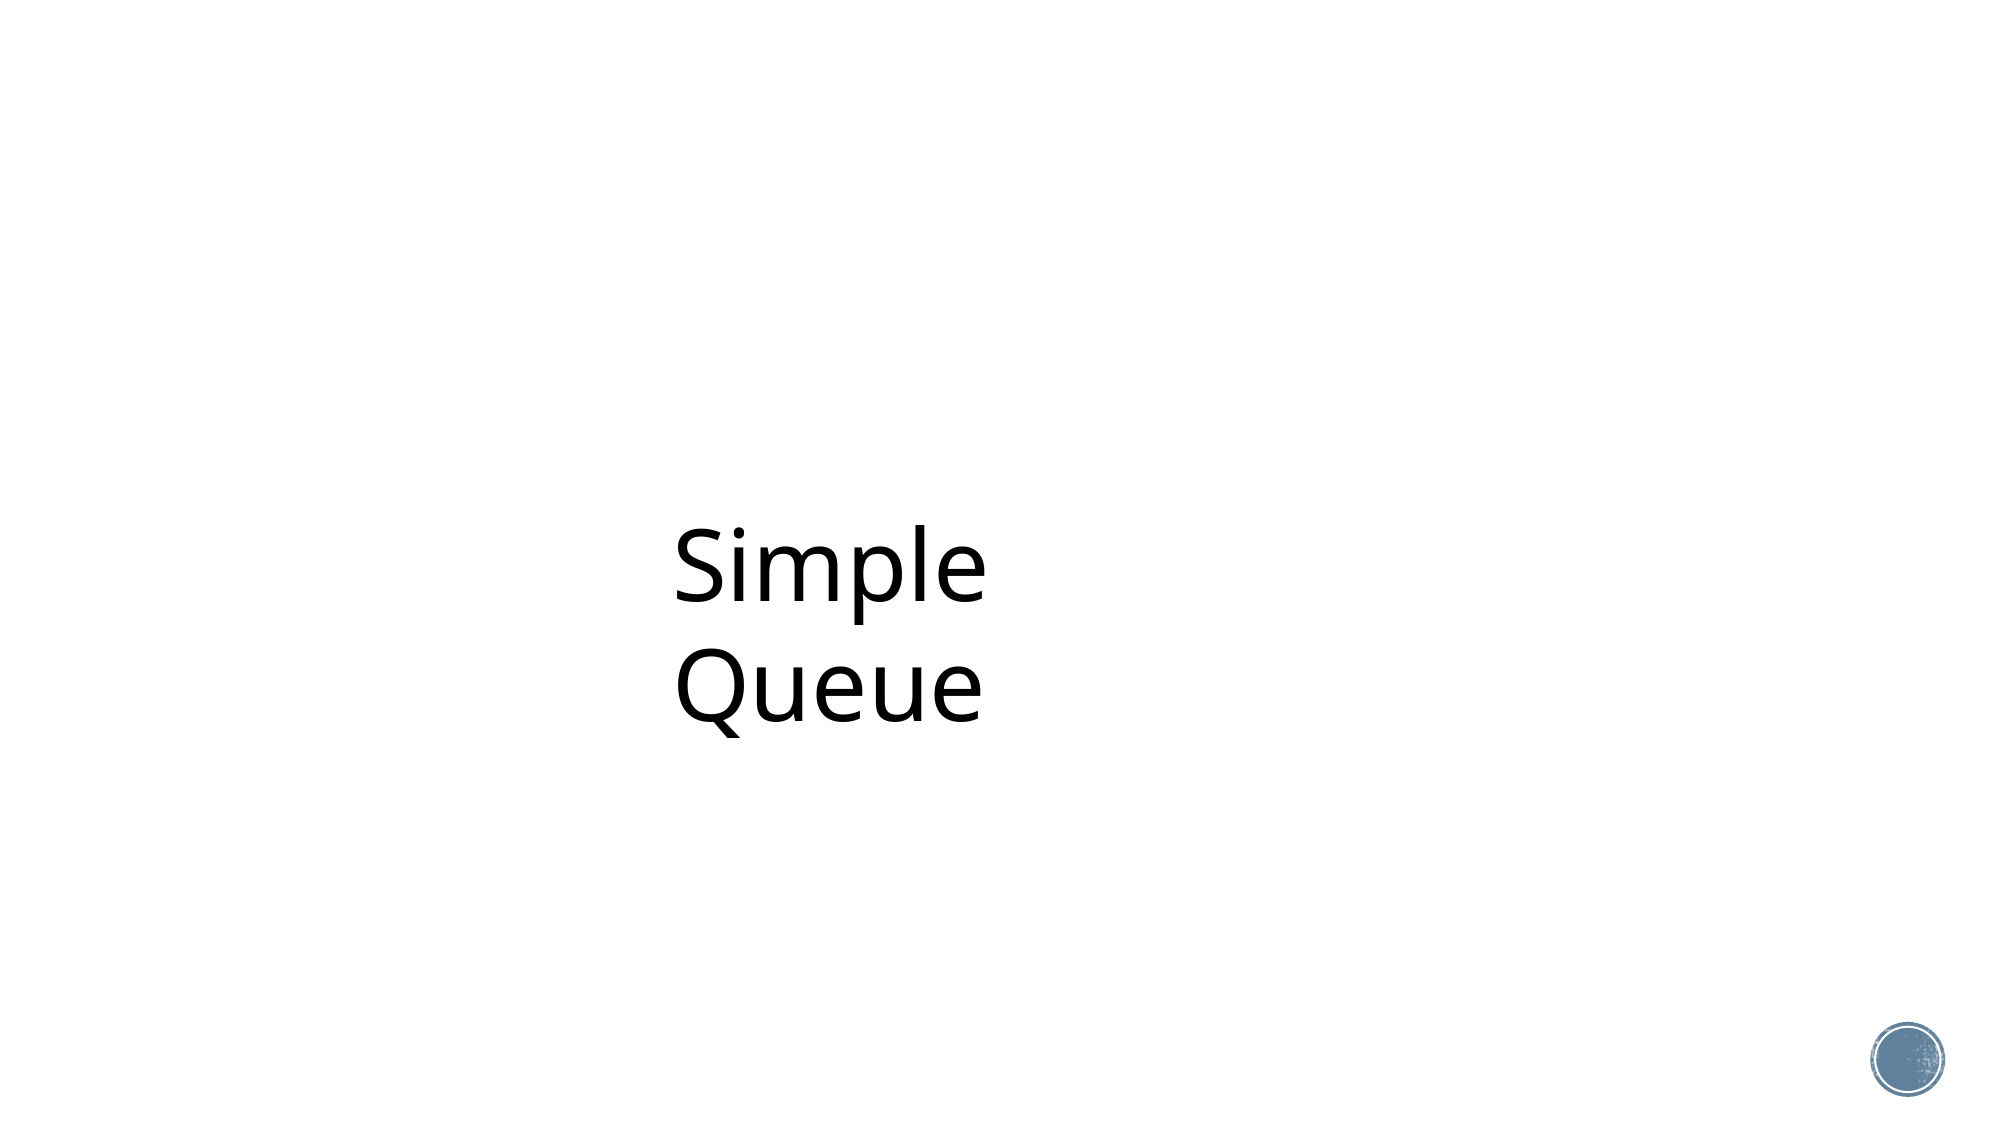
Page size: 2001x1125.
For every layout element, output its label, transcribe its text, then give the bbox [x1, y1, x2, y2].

text_box Simple Queue [657, 494, 1307, 749]
